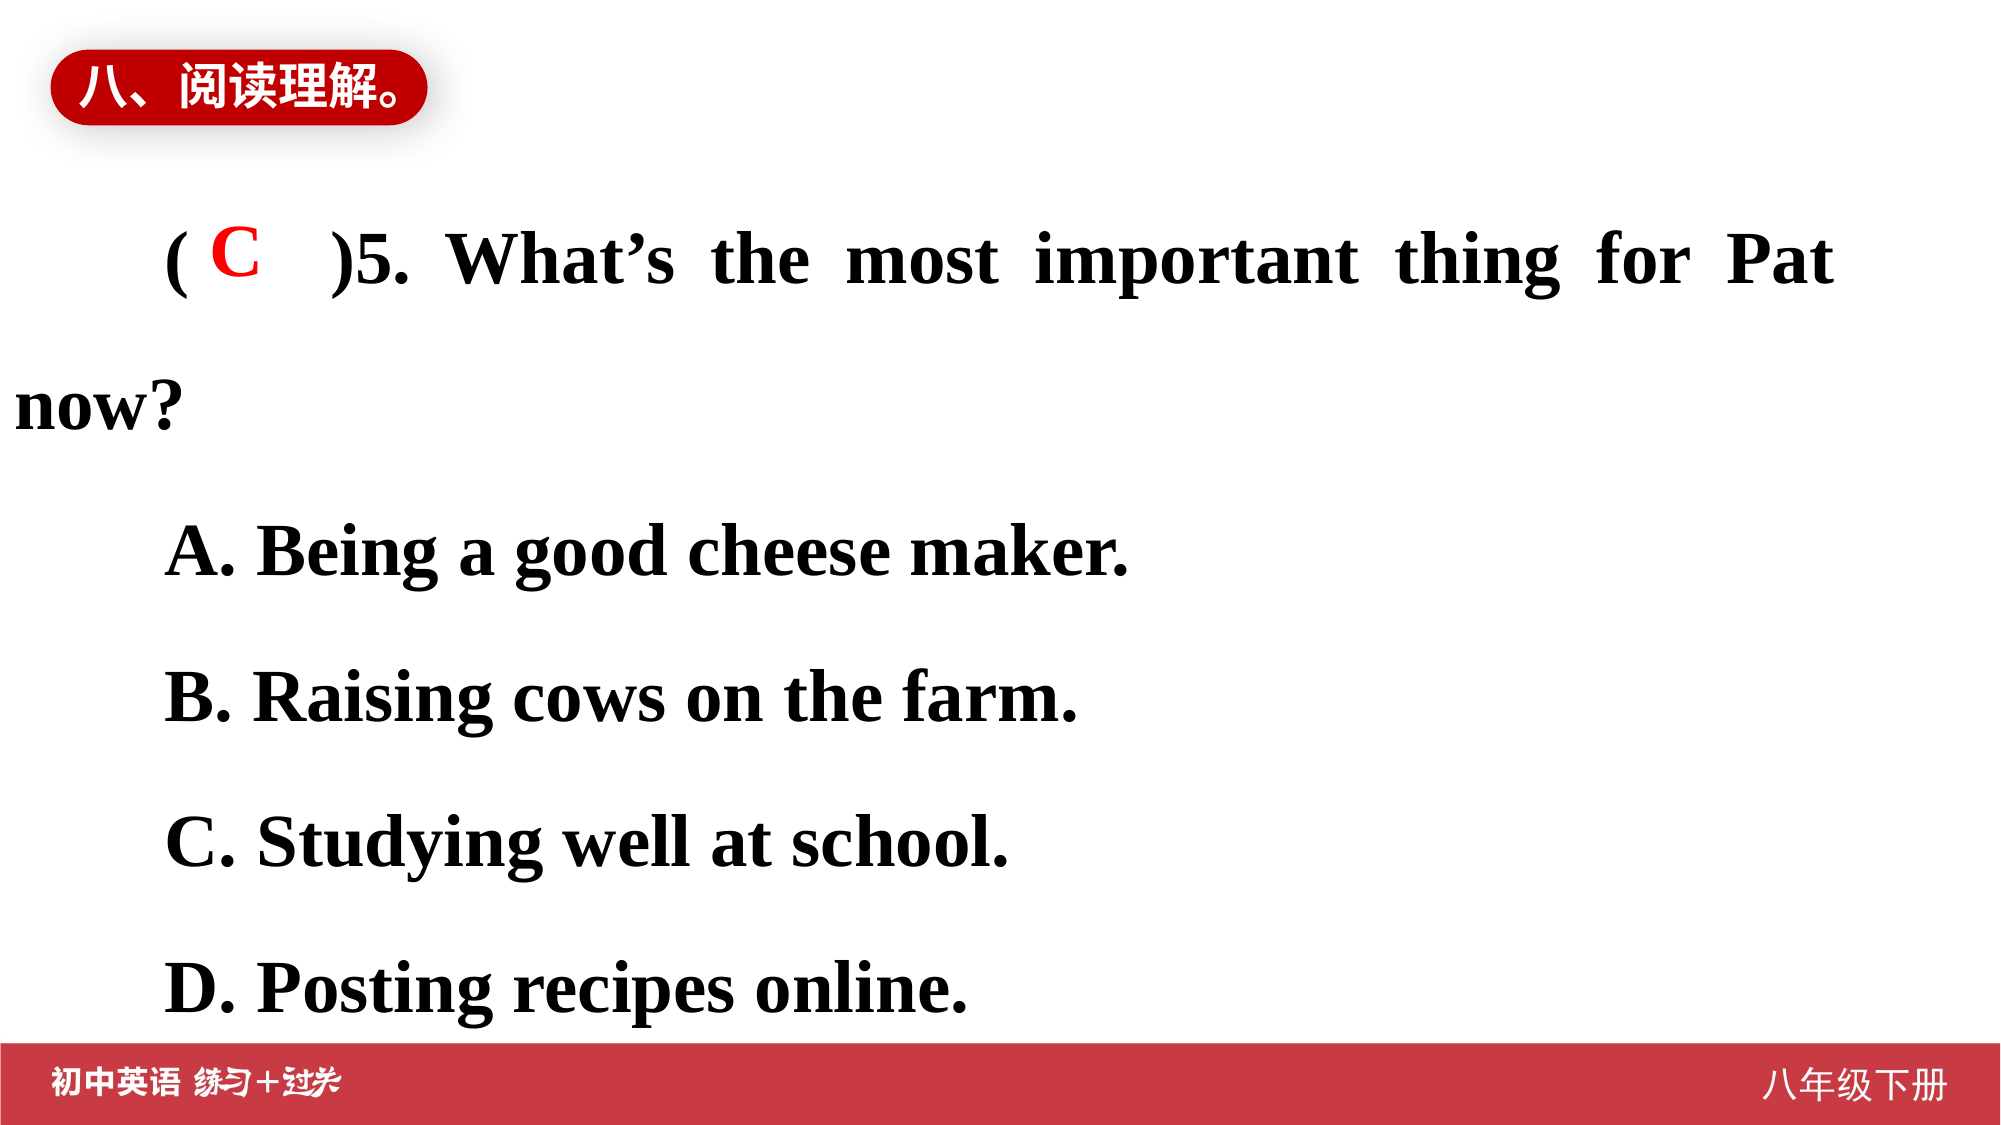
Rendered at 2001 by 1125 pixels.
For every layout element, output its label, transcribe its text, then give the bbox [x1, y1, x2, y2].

text_box [49, 58, 63, 117]
text_box ( )5. What’s the most important thing for Pat now? A. Being a good cheese maker. B. Raising cows on the farm. C. Studying well at school. D. Posting recipes online. [0, 145, 1851, 1036]
text_box [70, 122, 408, 127]
text_box 八、阅读理解。 [63, 47, 428, 122]
picture [0, 0, 2001, 1125]
text_box C [195, 194, 405, 300]
